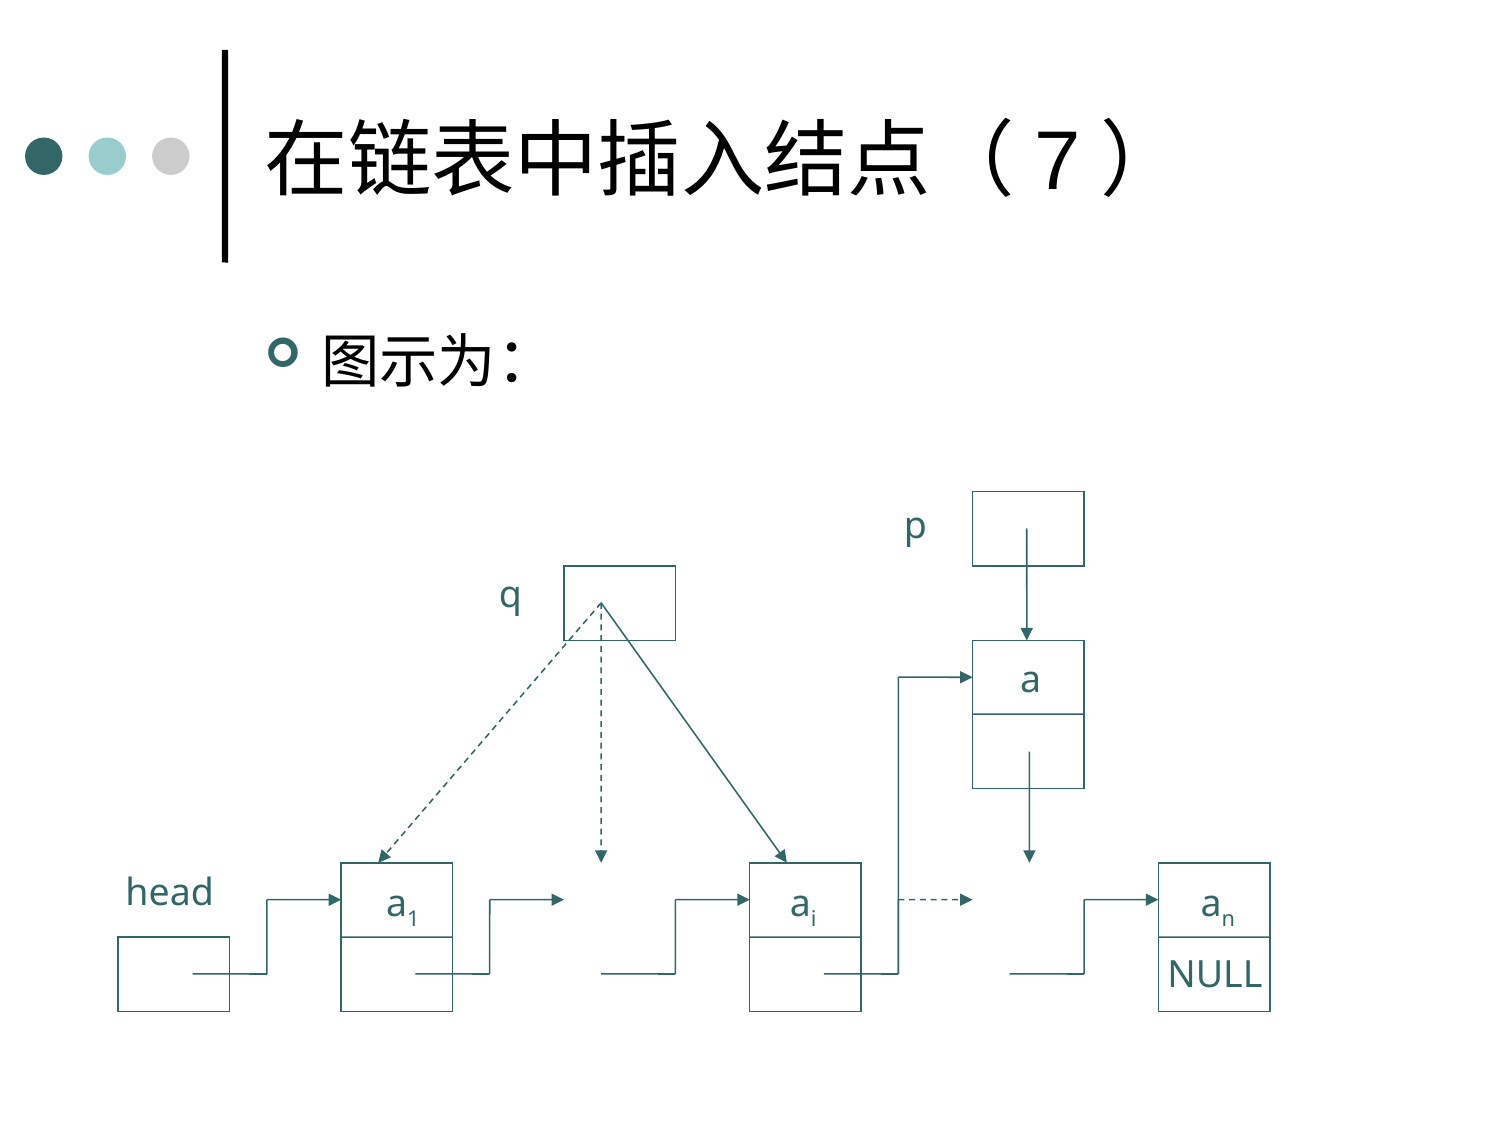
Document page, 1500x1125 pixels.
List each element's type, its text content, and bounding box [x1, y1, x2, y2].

list 图示为： [249, 312, 1401, 414]
title 在链表中插入结点（7） [249, 30, 1401, 282]
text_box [117, 491, 1270, 1012]
